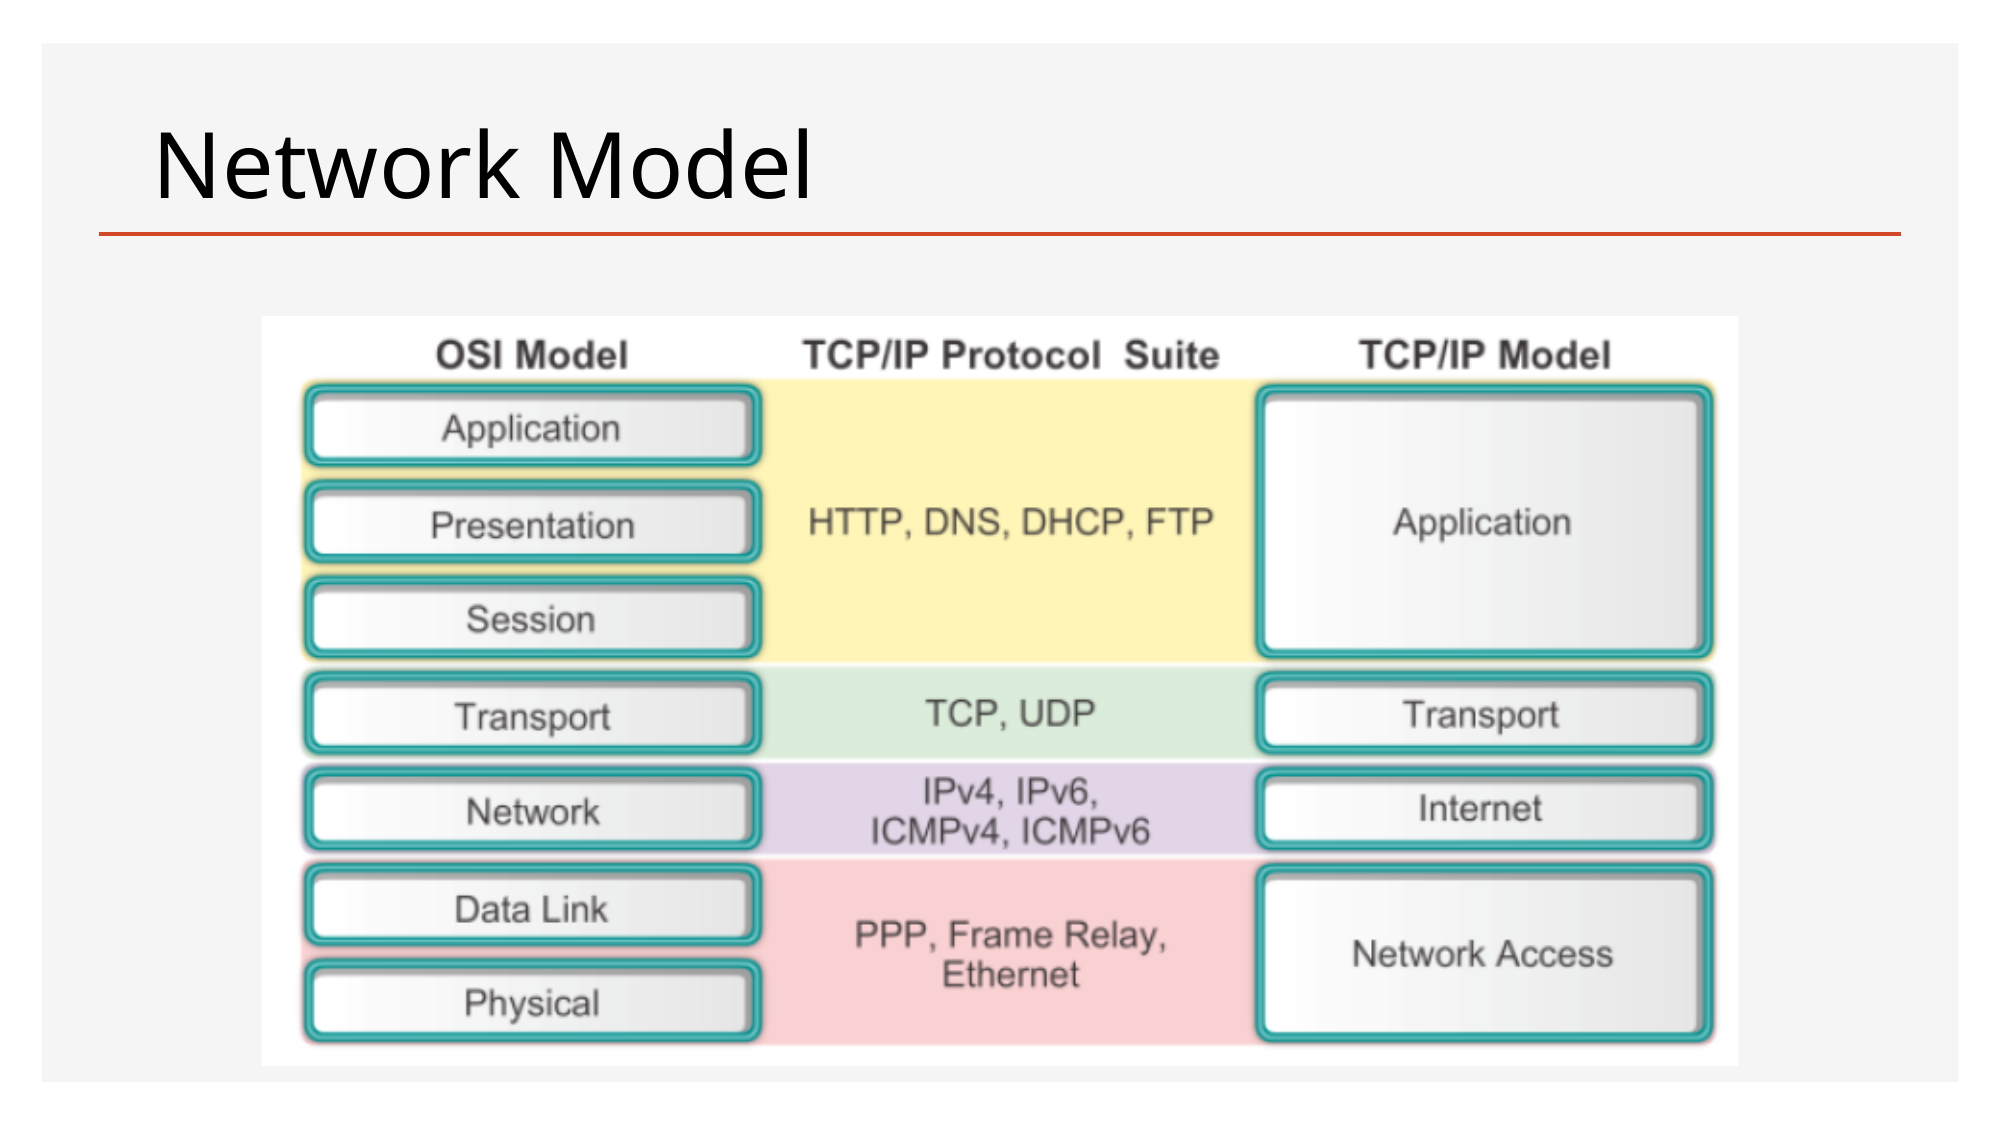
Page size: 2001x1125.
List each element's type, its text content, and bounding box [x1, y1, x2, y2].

picture [261, 315, 1739, 1066]
title Network Model [137, 59, 1863, 278]
